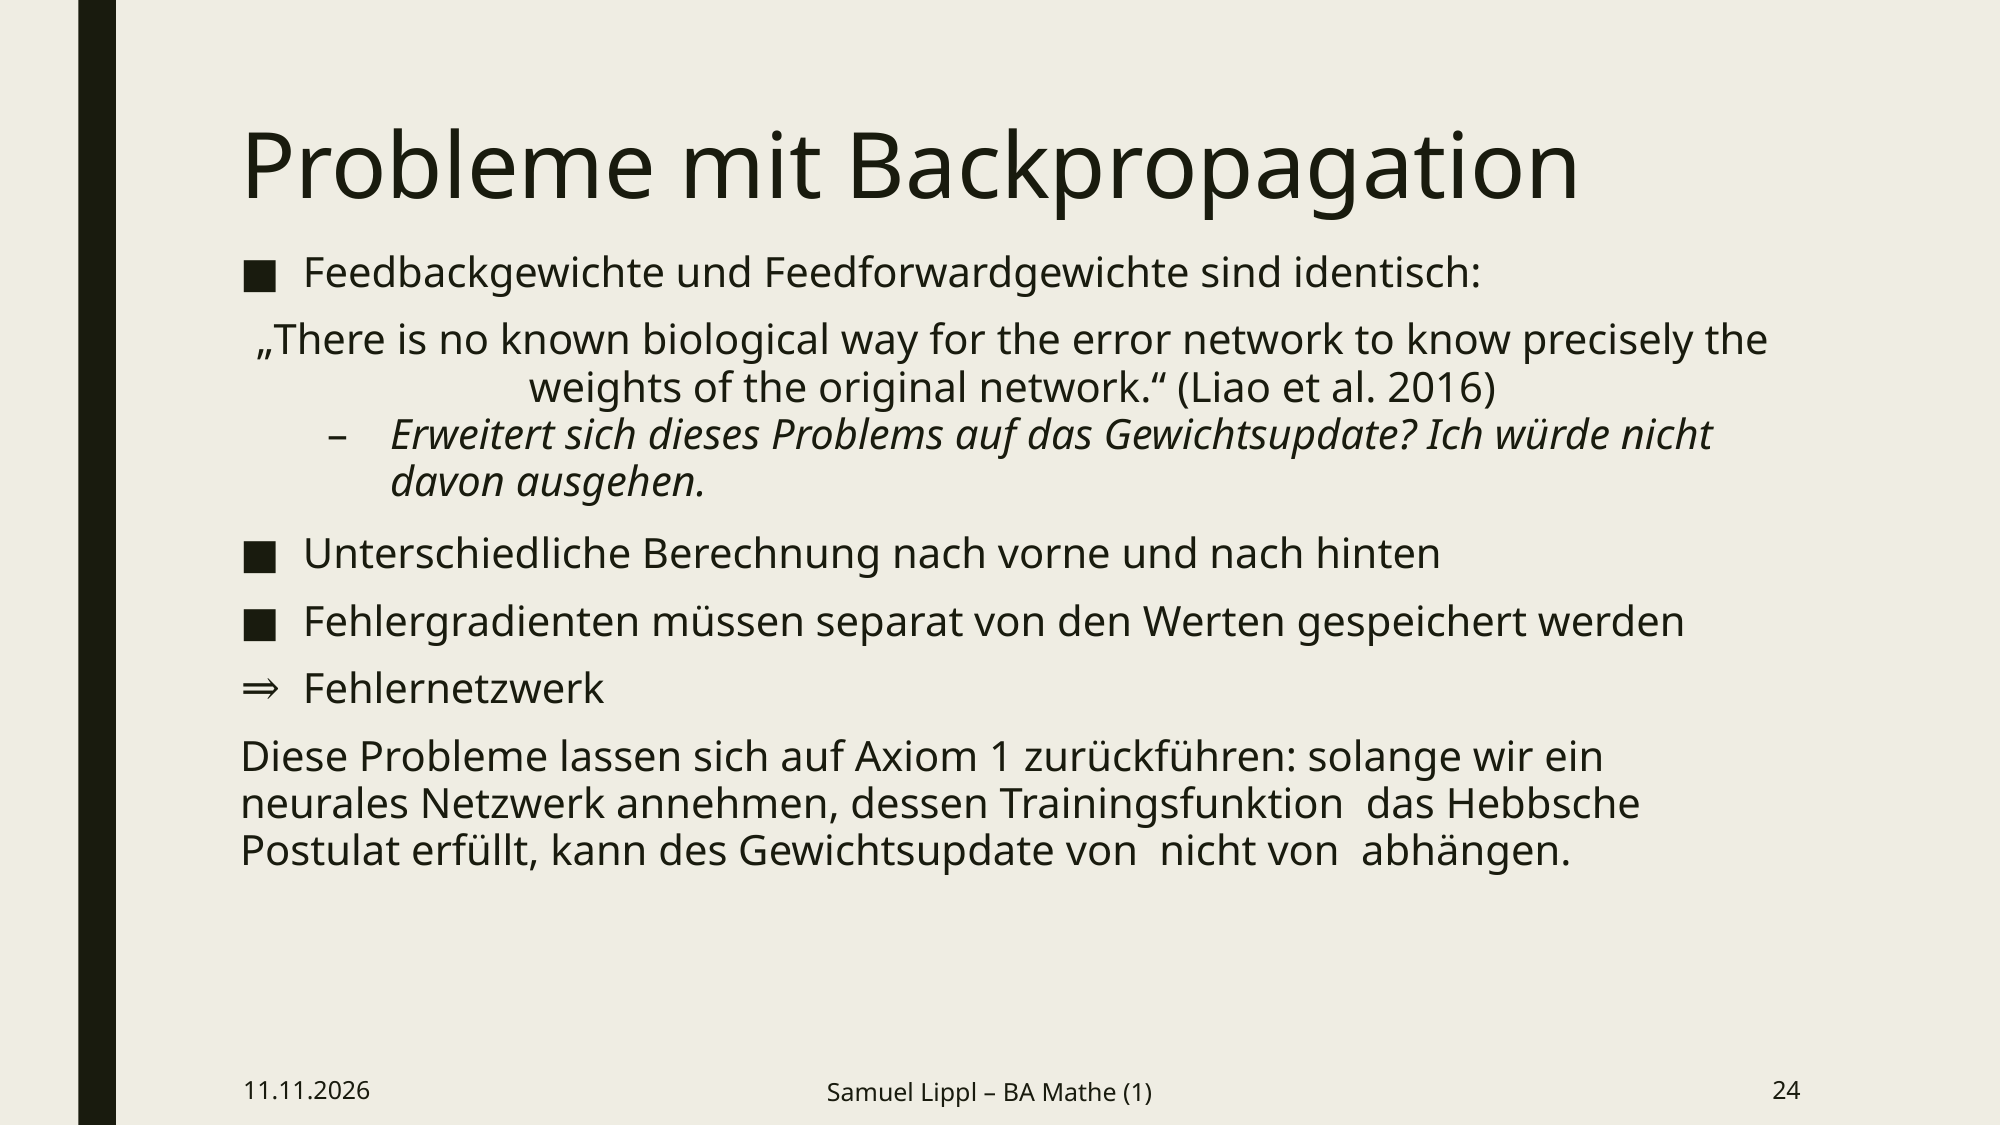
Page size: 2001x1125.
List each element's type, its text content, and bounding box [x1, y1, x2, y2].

footer Samuel Lippl – BA Mathe (1) [474, 1058, 1505, 1125]
title Probleme mit Backpropagation [225, 112, 1800, 243]
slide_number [228, 1058, 426, 1125]
slide_number 24 [1553, 1058, 1816, 1125]
